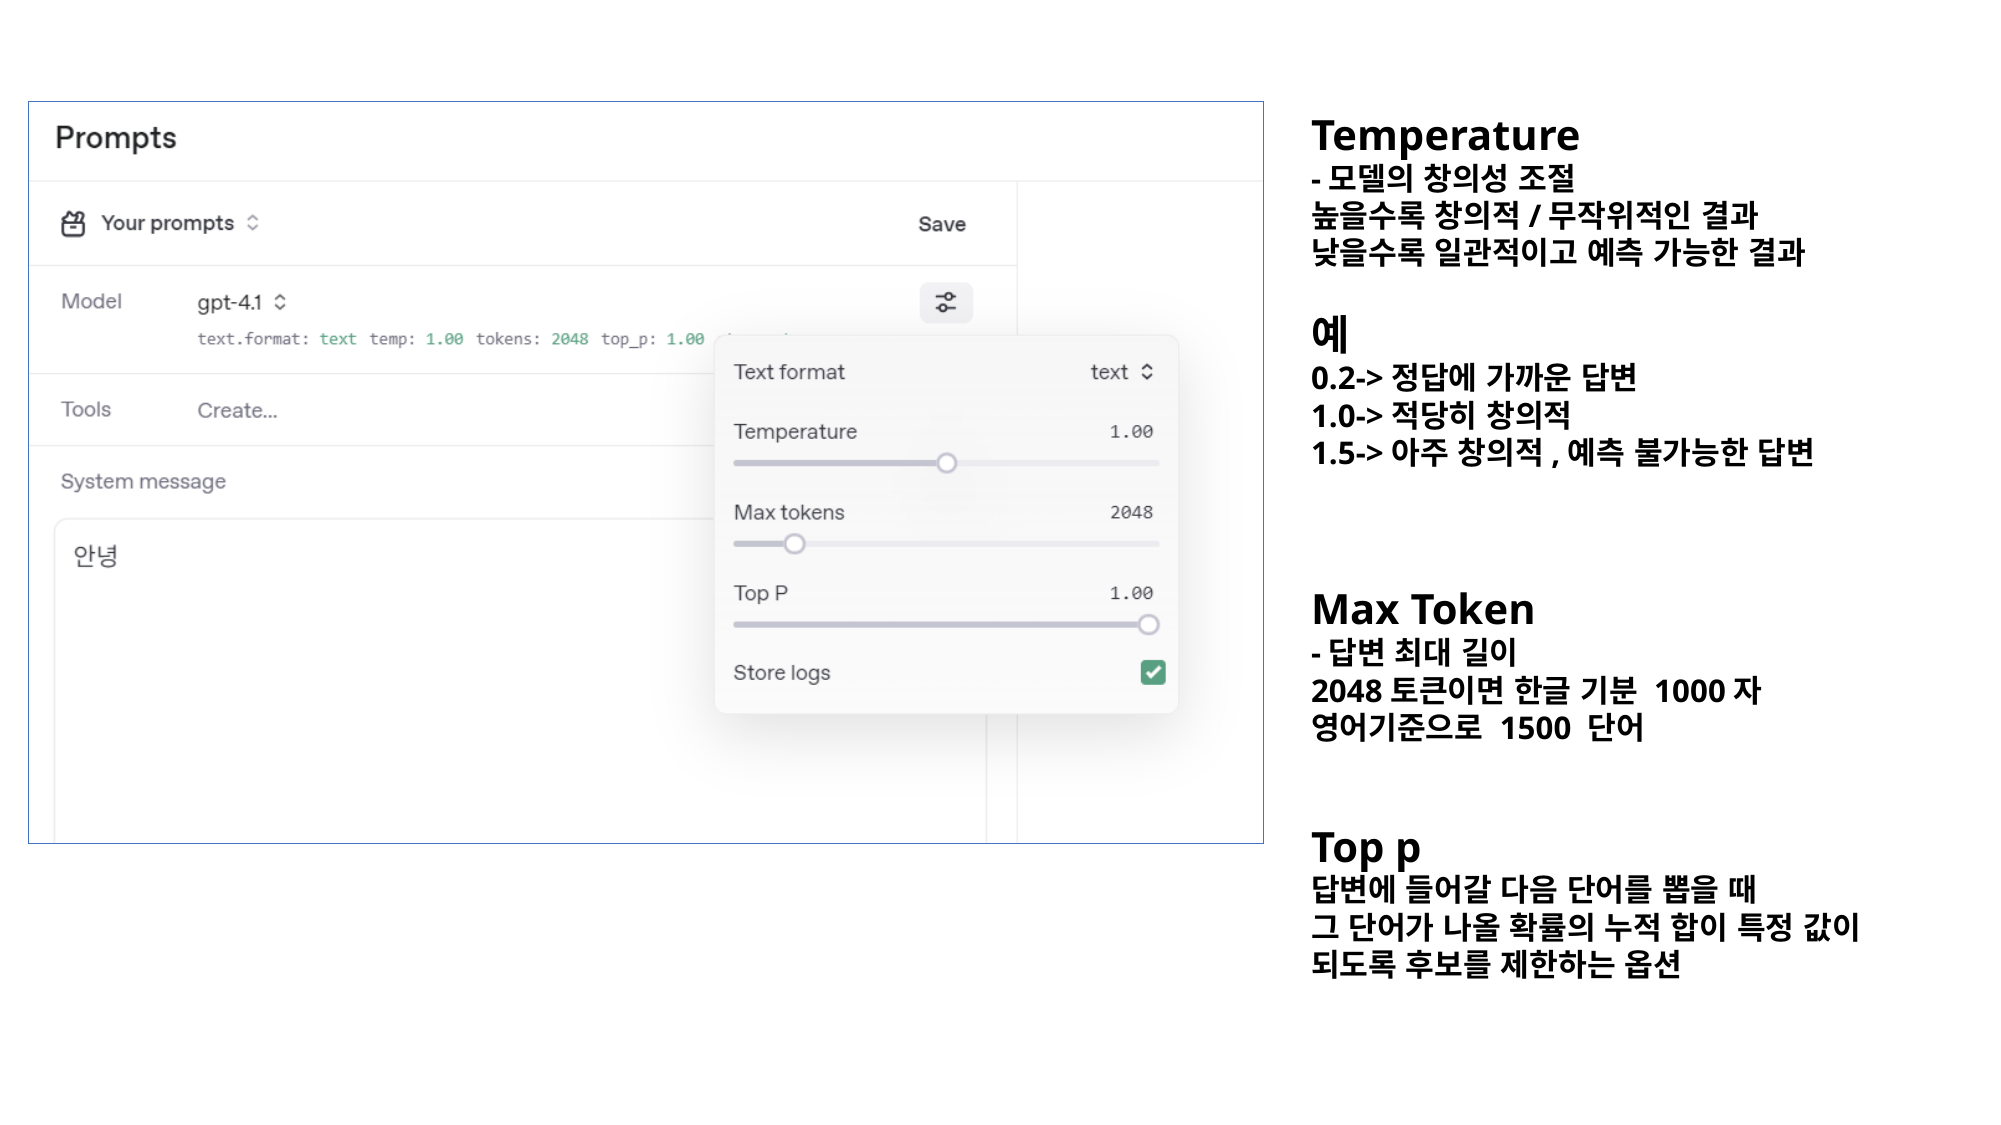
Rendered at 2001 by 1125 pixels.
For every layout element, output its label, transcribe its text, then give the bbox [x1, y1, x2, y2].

text_box Temperature -모델의 창의성 조절 높을수록 창의적/무작위적인 결과 낮을수록 일관적이고 예측 가능한 결과 예 0.2->정답에 가까운 답변 1.0->적당히 창의적 1.5->아주 창의적,예측 불가능한 답변 Max Token -답변 최대 길이 2048토큰이면 한글 기분 1000자 영어기준으로 1500 단어 Top p 답변에 들어갈 다음 단어를 뽑을 때 그 단어가 나올 확률의 누적 합이 특정 값이 되도록 후보를 제한하는 옵션 [1296, 101, 1952, 1066]
picture [28, 101, 1264, 844]
